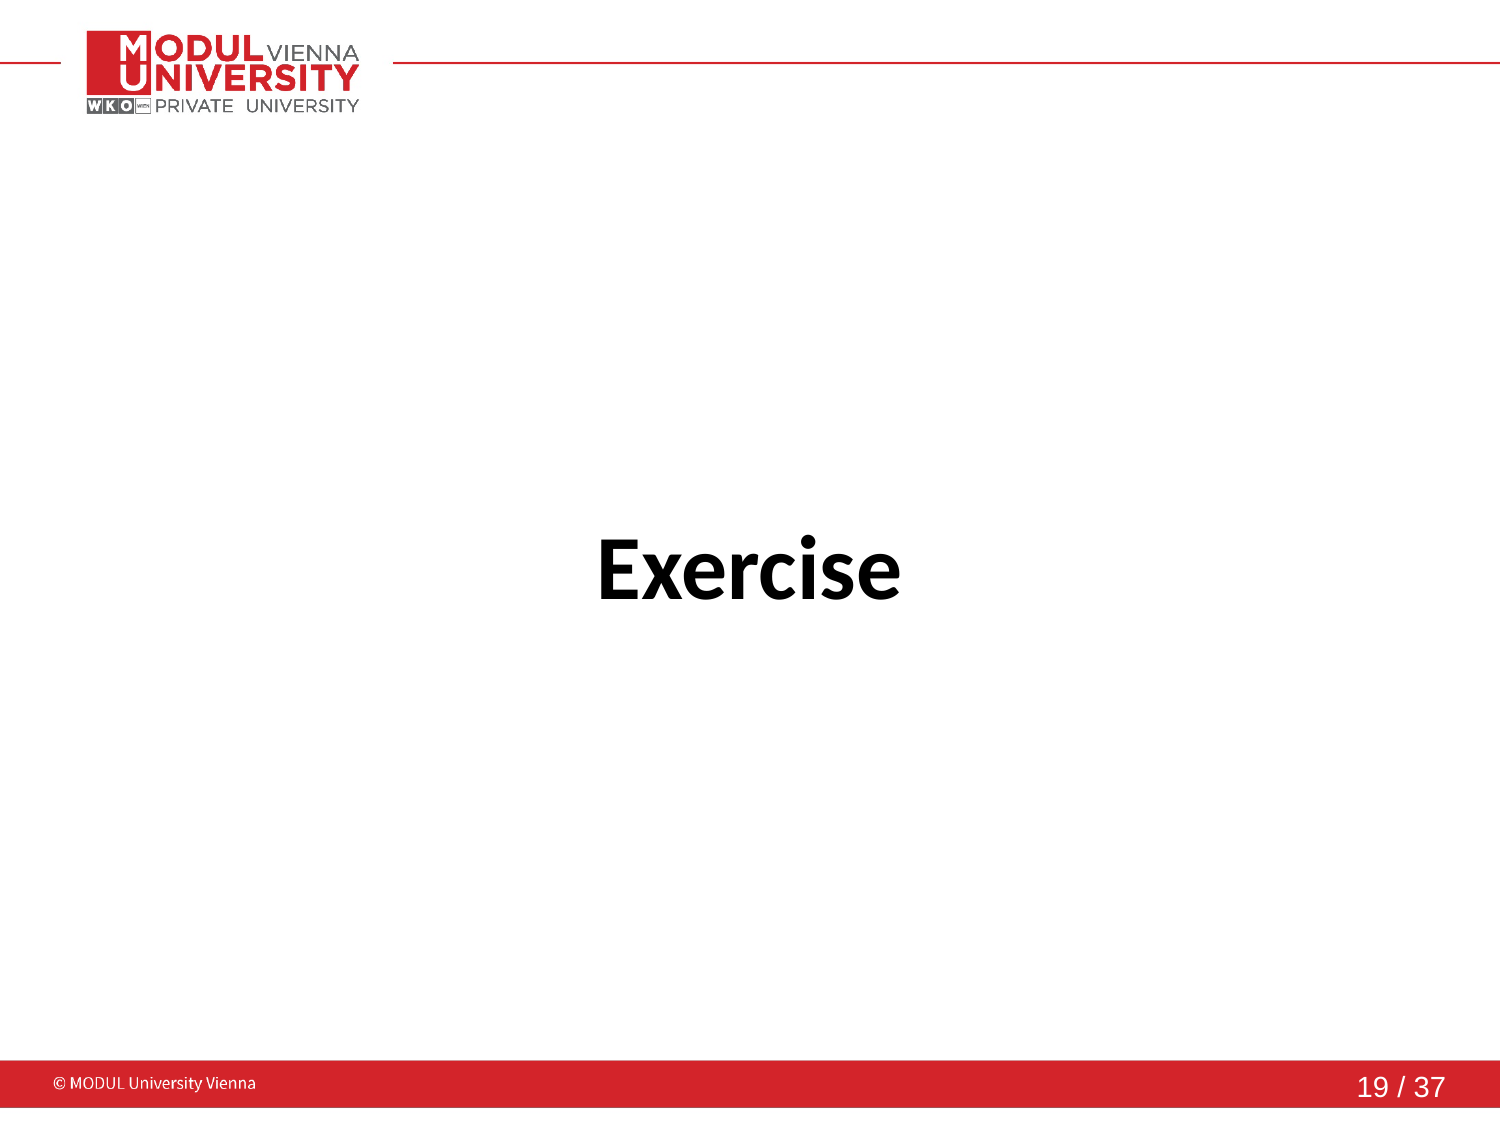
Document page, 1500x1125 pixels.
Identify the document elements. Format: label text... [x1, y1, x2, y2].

list [375, 55, 1425, 135]
title Exercise [75, 468, 1425, 657]
picture [0, 0, 1500, 1125]
